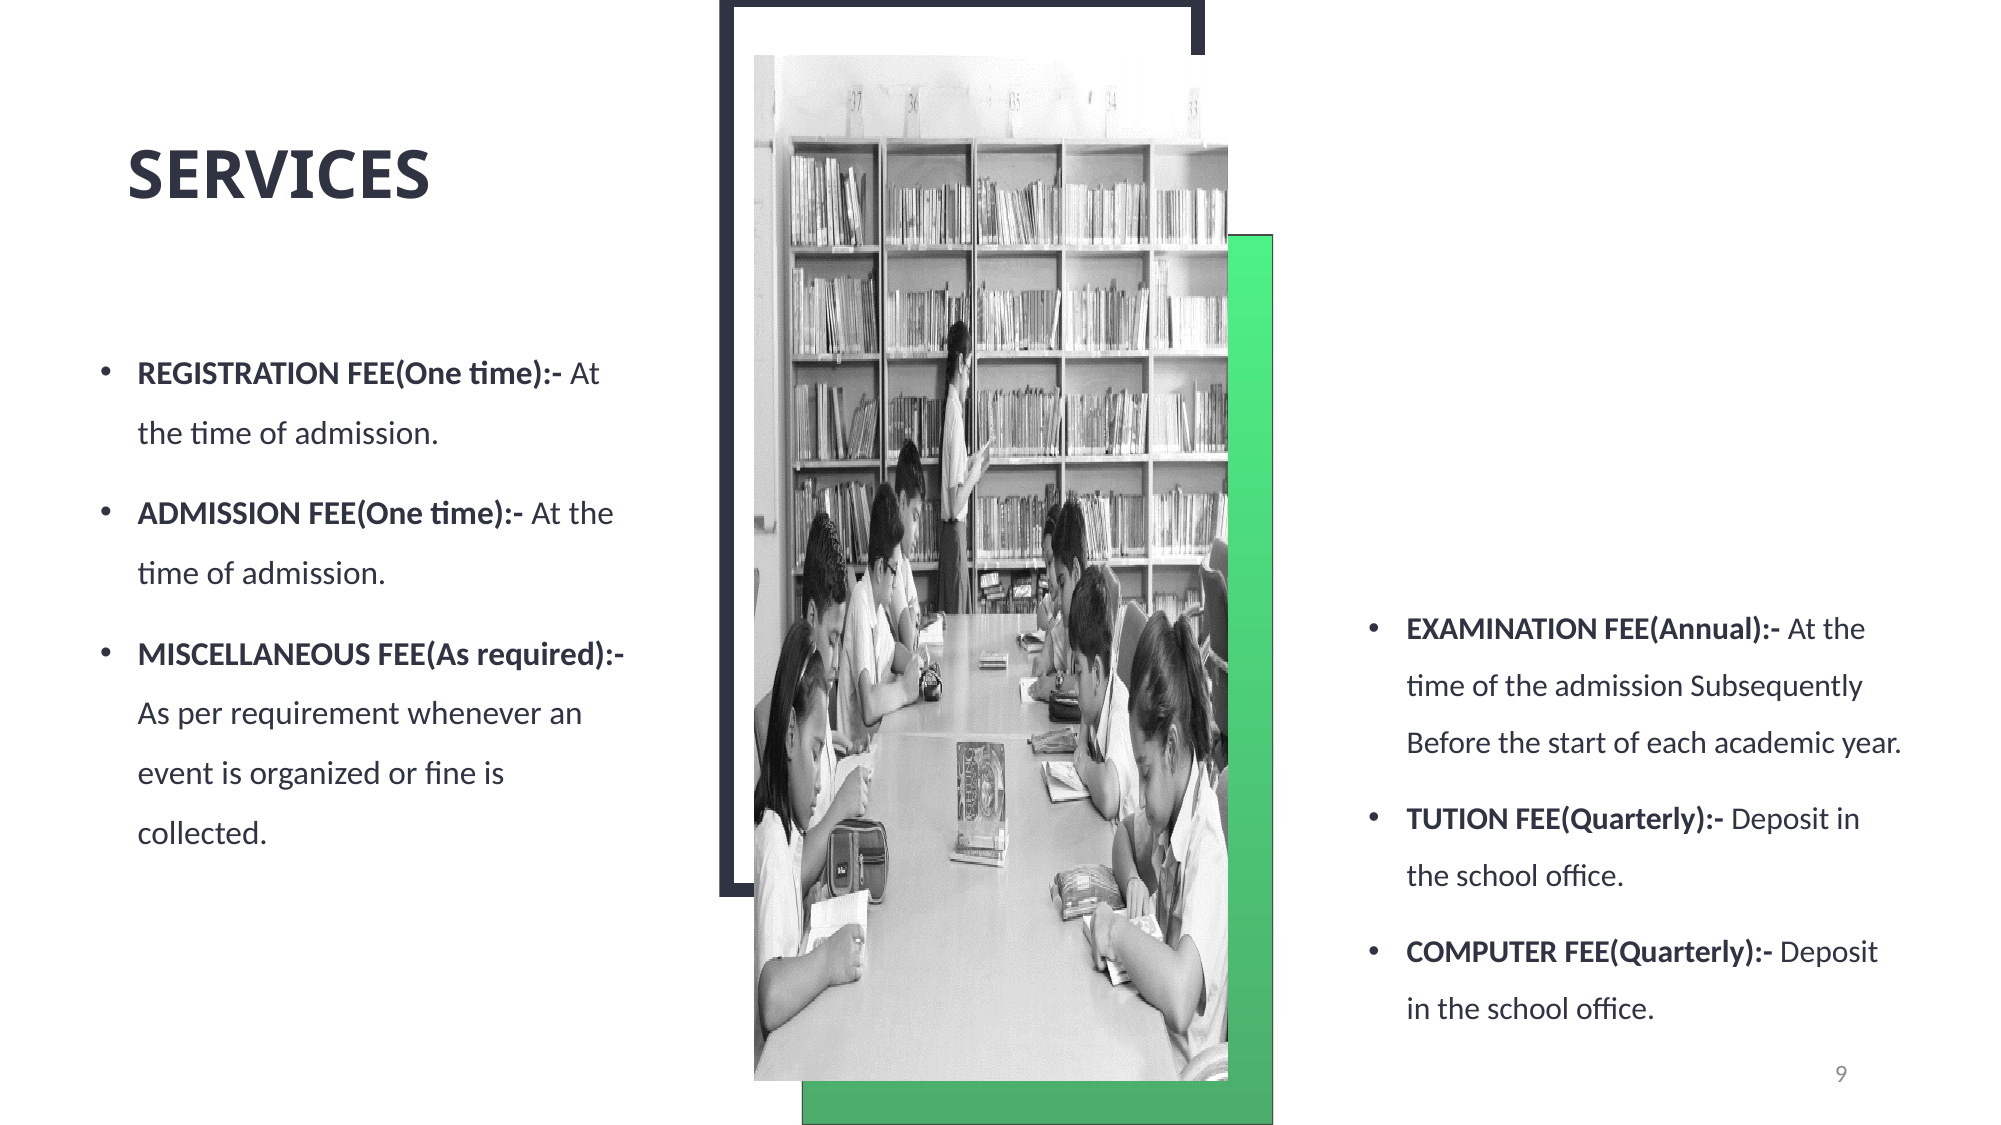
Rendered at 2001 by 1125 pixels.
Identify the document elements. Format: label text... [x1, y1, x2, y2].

list REGISTRATION FEE(One time):- At the time of admission. ADMISSION FEE(One time):- At the time of admission. MISCELLANEOUS FEE(As required):- As per requirement whenever an event is organized or fine is collected. [85, 323, 654, 1059]
picture [754, 55, 1228, 1081]
list SERVICES [33, 109, 539, 245]
slide_number 9 [1412, 1042, 1863, 1103]
list EXAMINATION FEE(Annual):- At the time of the admission Subsequently Before the start of each academic year. TUTION FEE(Quarterly):- Deposit in the school office. COMPUTER FEE(Quarterly):- Deposit in the school office. [1353, 524, 1922, 1081]
